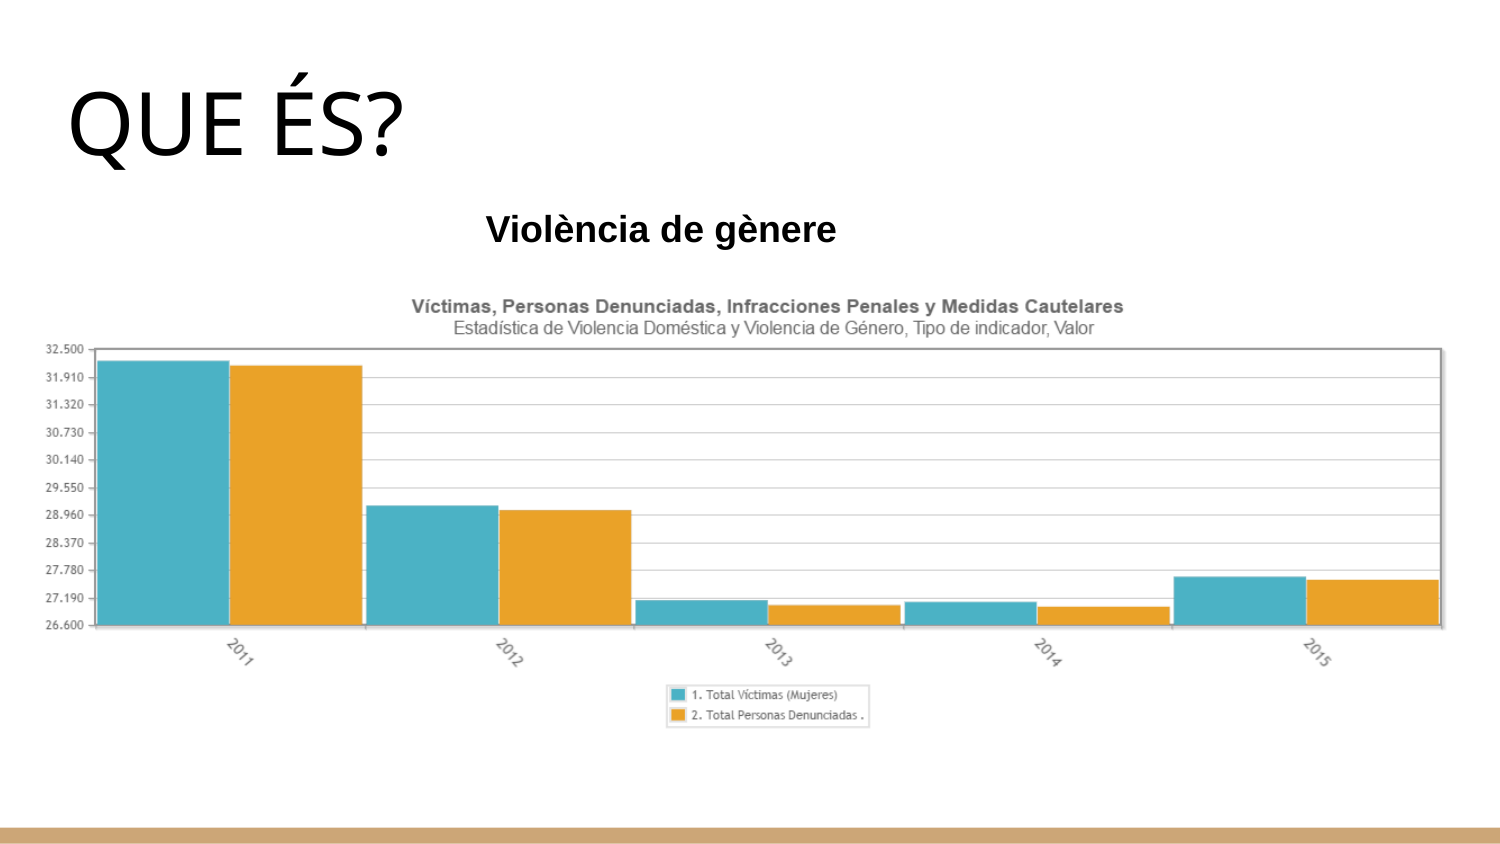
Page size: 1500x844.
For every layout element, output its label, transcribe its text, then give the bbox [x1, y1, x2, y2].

picture [38, 286, 1450, 741]
text_box Violència de gènere [470, 197, 918, 257]
title QUE ÉS? [51, 51, 1449, 189]
